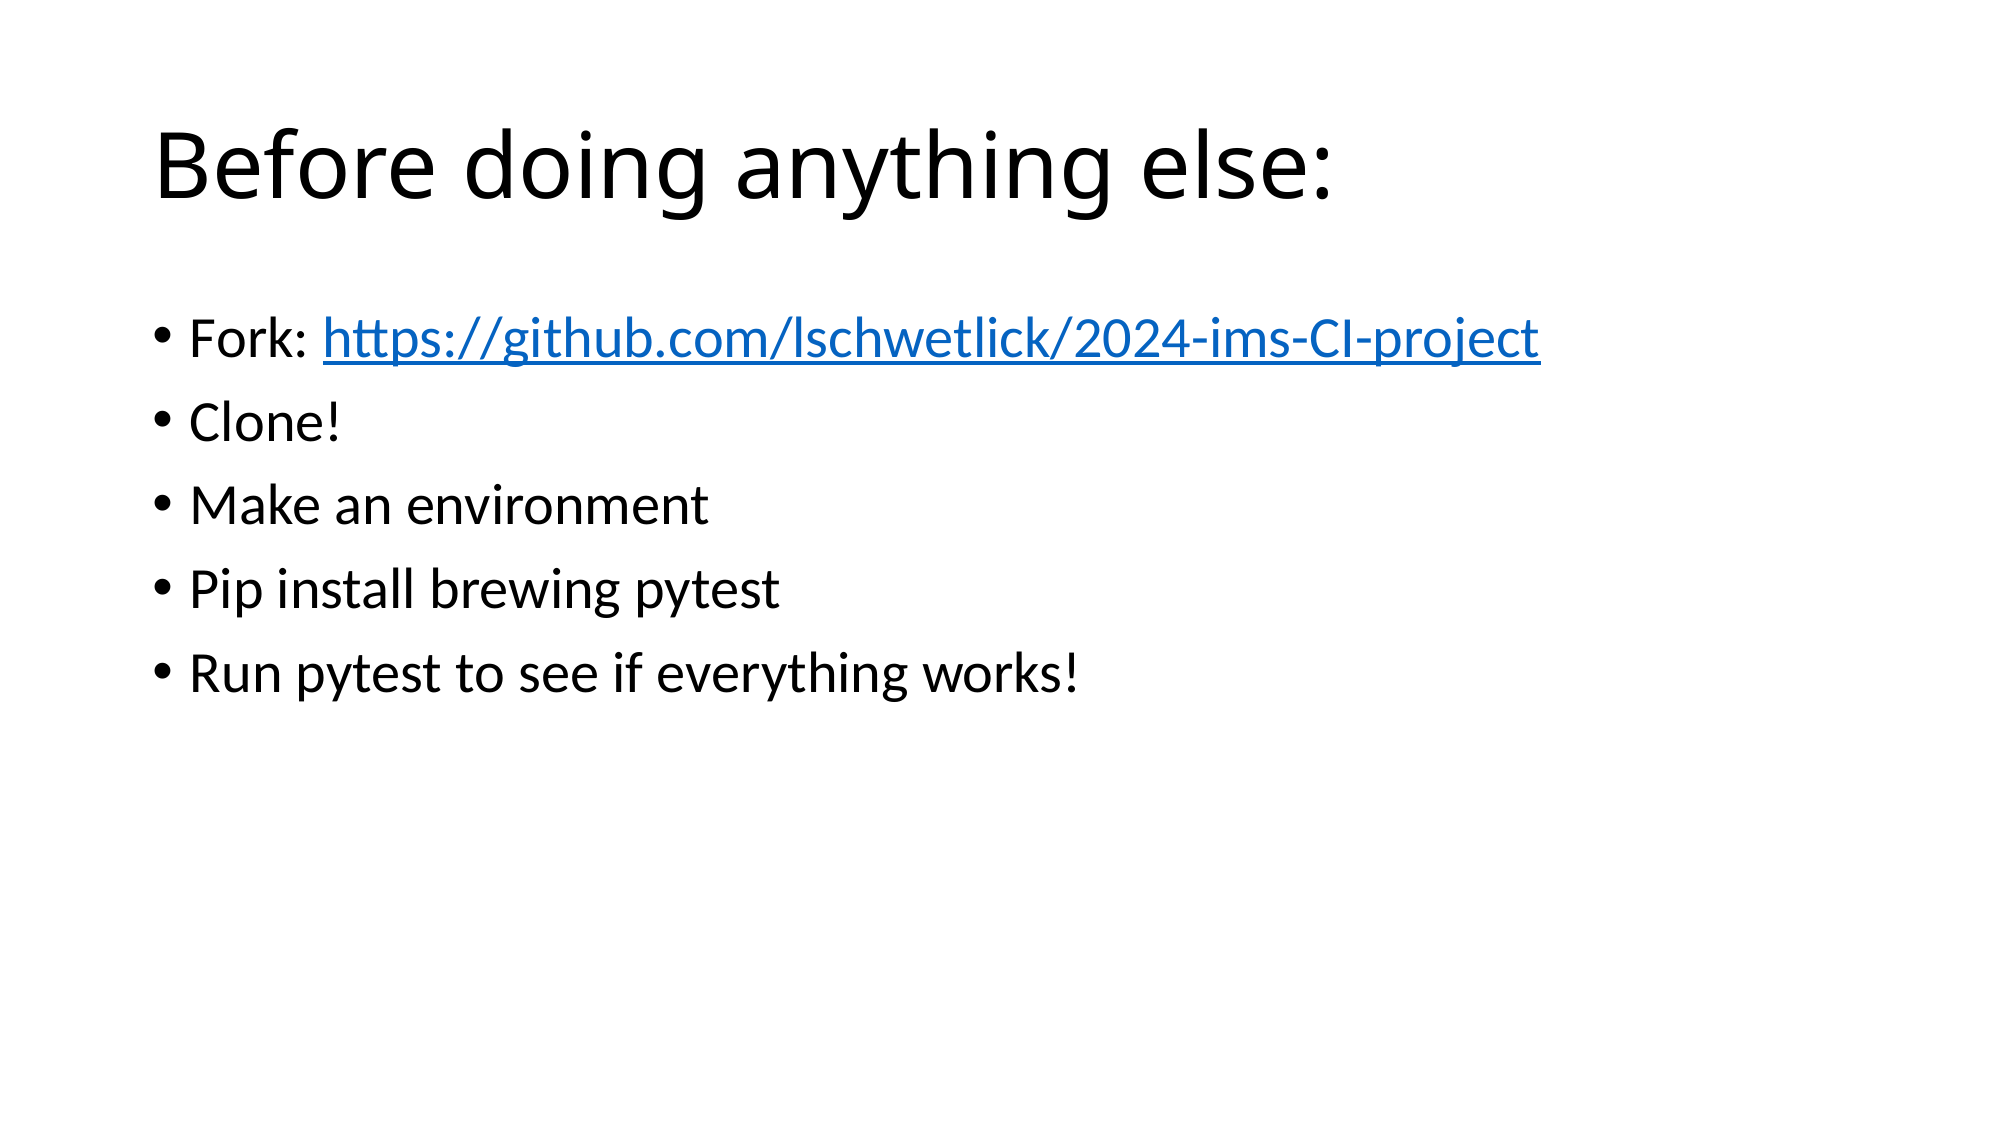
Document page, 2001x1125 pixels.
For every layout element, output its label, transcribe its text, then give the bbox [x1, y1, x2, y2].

list Fork: https://github.com/lschwetlick/2024-ims-CI-project Clone! Make an environment Pip install brewing pytest Run pytest to see if everything works! [137, 299, 1863, 1014]
title Before doing anything else: [137, 59, 1863, 278]
